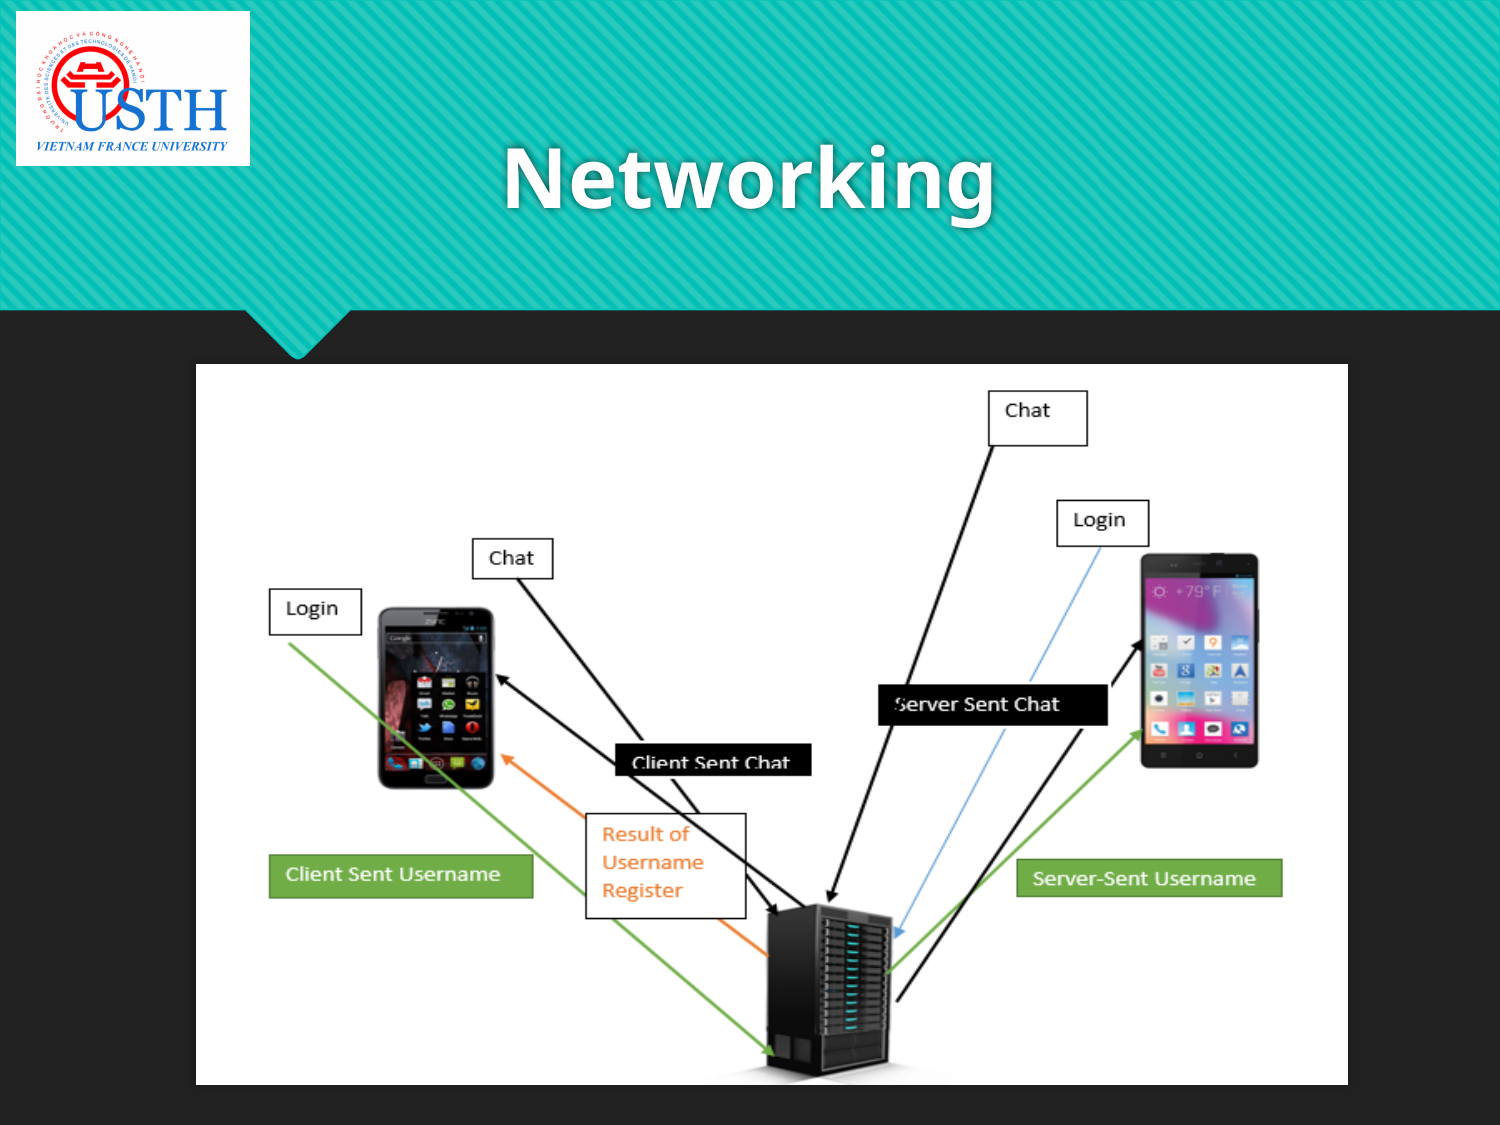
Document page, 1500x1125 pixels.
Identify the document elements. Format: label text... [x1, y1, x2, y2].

picture [16, 11, 250, 166]
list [196, 364, 1349, 1085]
title Networking [132, 73, 1368, 233]
